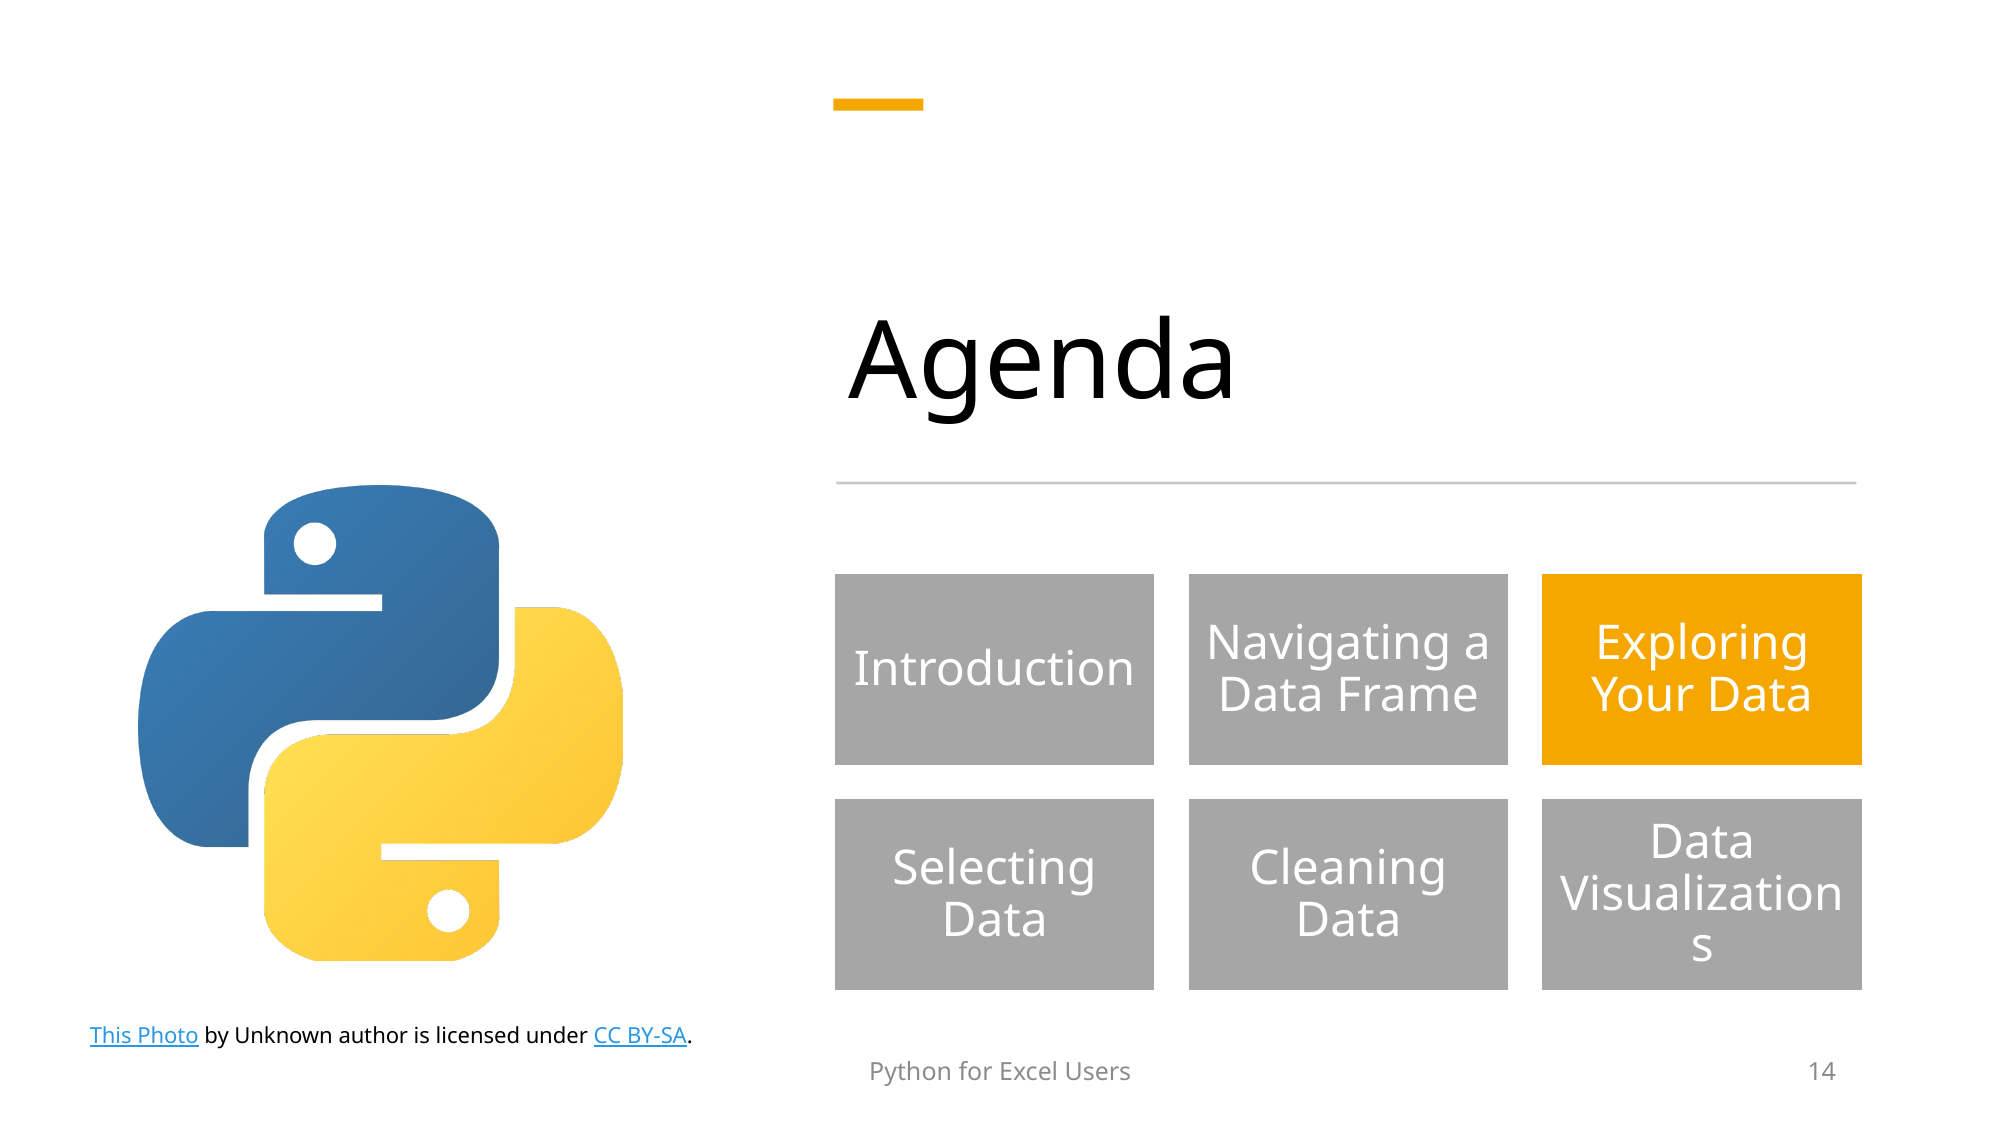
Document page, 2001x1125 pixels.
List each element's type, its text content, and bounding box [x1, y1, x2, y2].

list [833, 550, 1863, 1015]
title Agenda [833, 176, 1863, 429]
slide_number 14 [1401, 1042, 1851, 1103]
picture [135, 477, 627, 961]
text_box This Photo by Unknown author is licensed under CC BY-SA. [75, 1013, 721, 1067]
footer Python for Excel Users [663, 1042, 1338, 1103]
